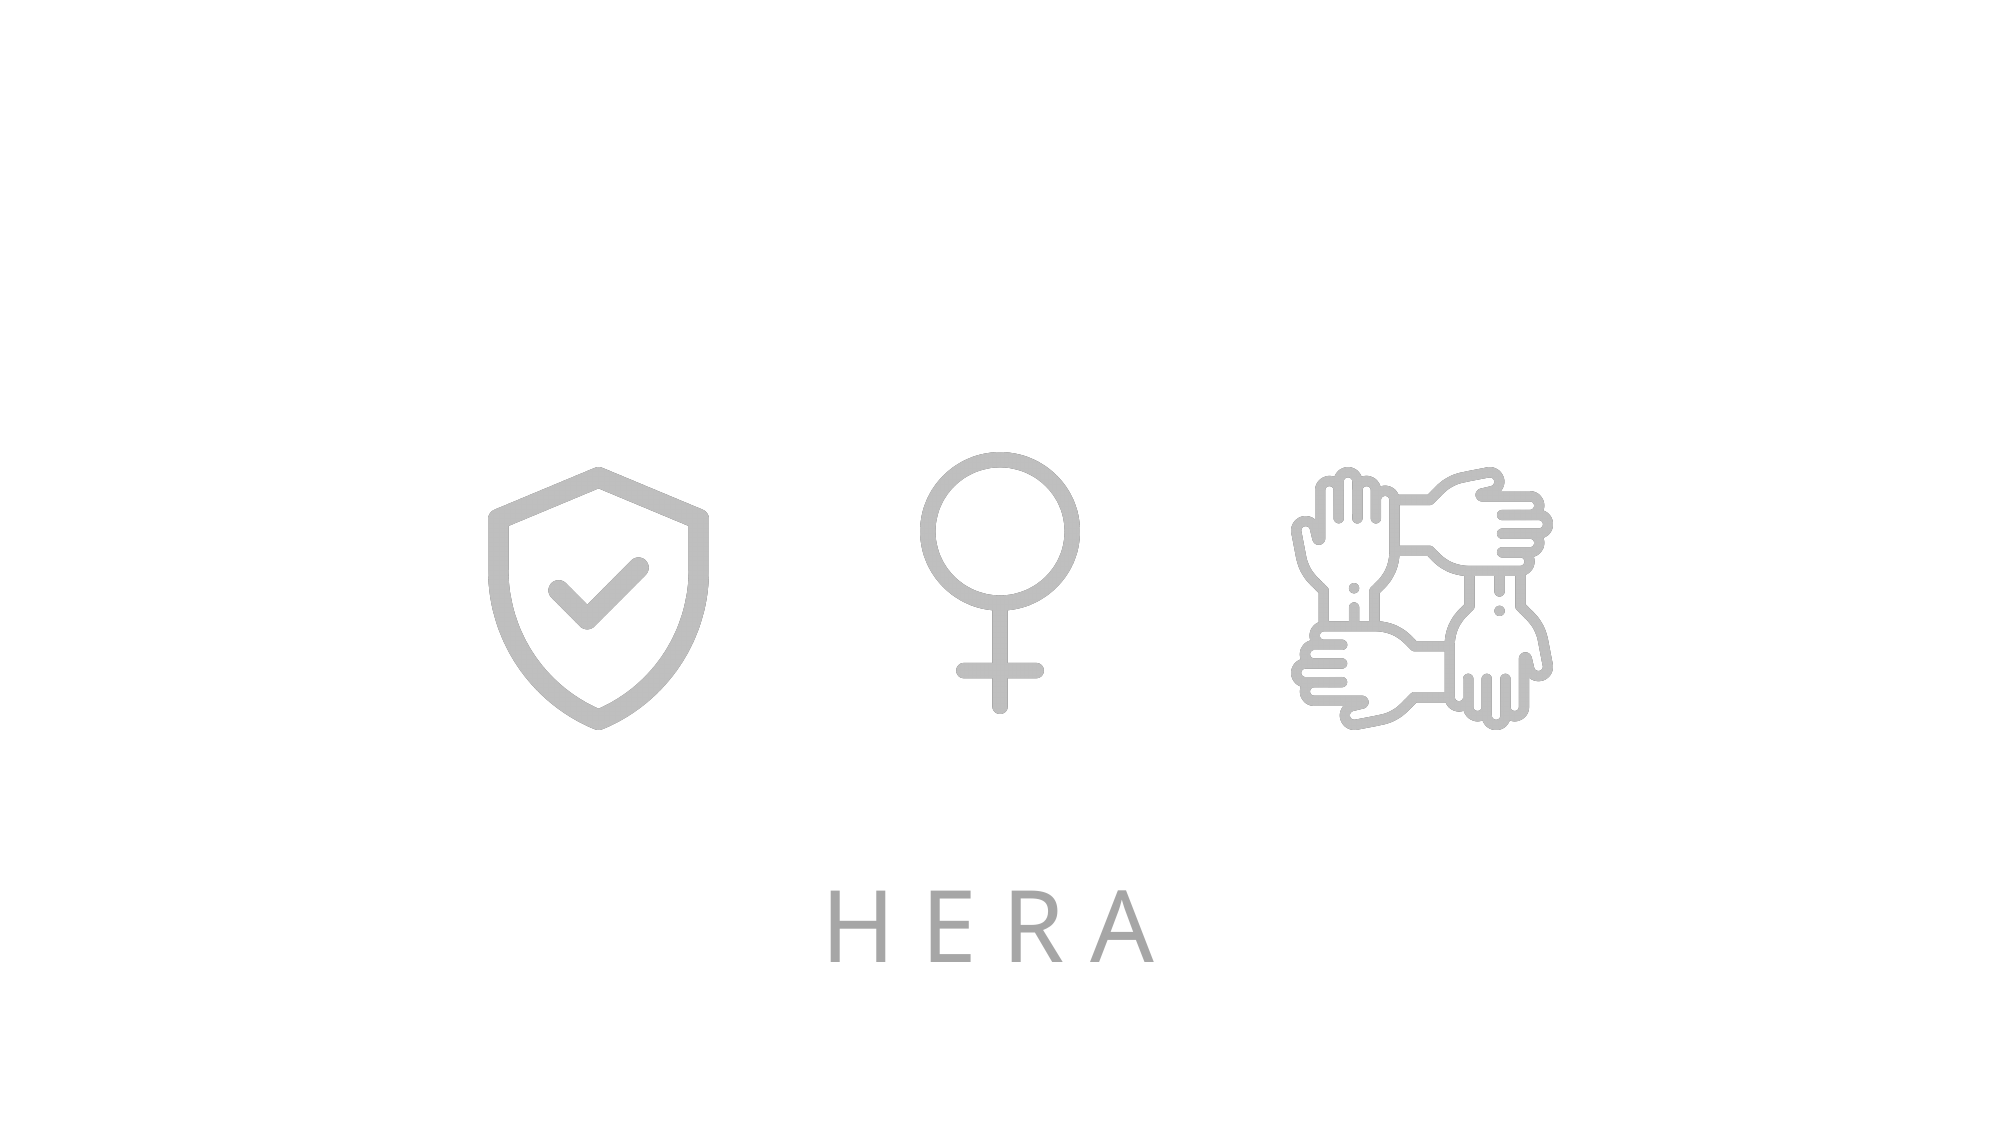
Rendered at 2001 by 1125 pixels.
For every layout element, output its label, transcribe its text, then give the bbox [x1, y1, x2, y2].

title H E R A [137, 821, 1863, 1039]
picture [488, 467, 709, 730]
picture [1290, 467, 1553, 730]
picture [920, 452, 1080, 714]
